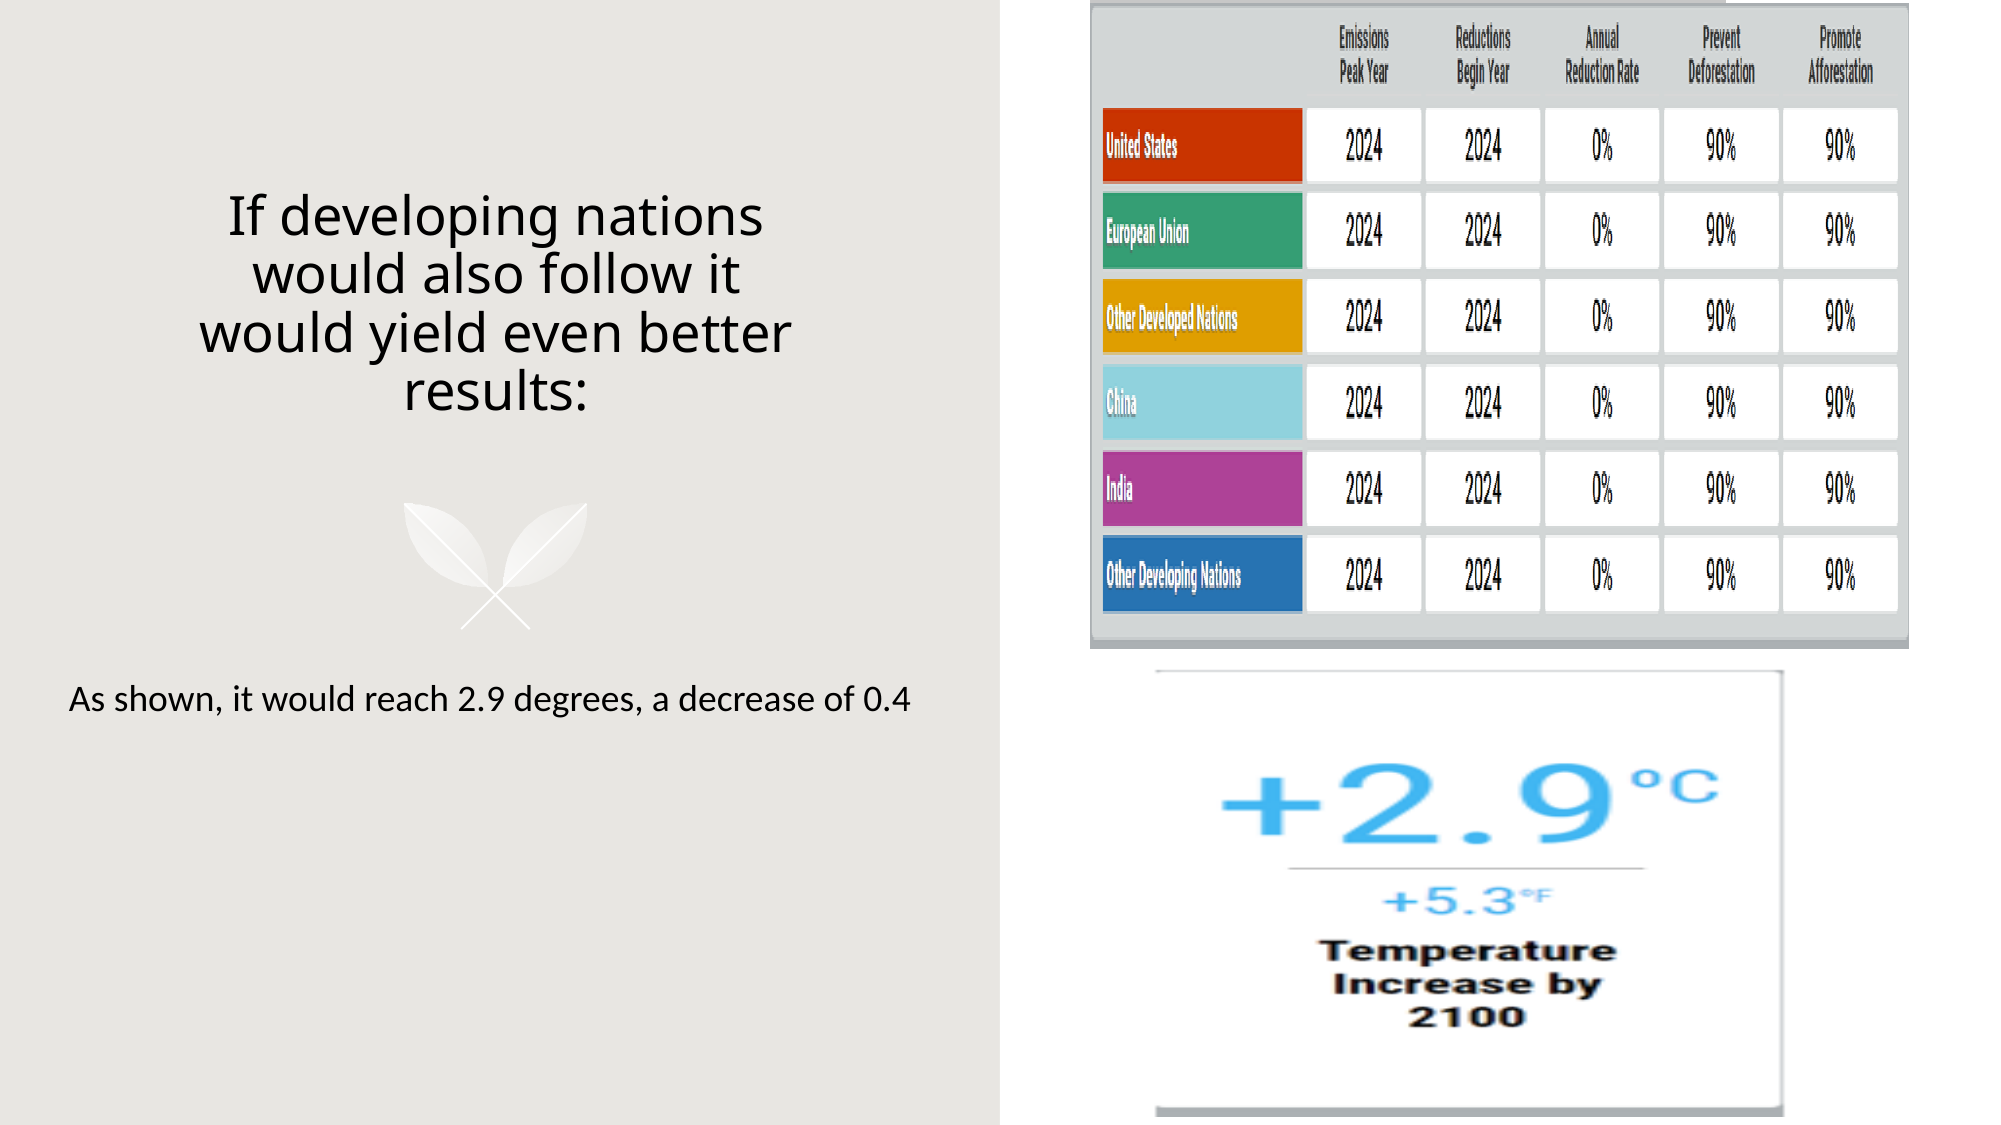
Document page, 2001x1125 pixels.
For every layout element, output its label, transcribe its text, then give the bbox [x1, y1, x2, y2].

text_box [999, 0, 2000, 1125]
text_box As shown, it would reach 2.9 degrees, a decrease of 0.4 [54, 667, 956, 727]
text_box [314, 465, 679, 660]
picture [1134, 664, 1793, 1118]
text_box If developing nations would also follow it would yield even better results: [162, 178, 831, 430]
text_box [0, 0, 999, 1125]
picture [1089, 0, 1910, 658]
